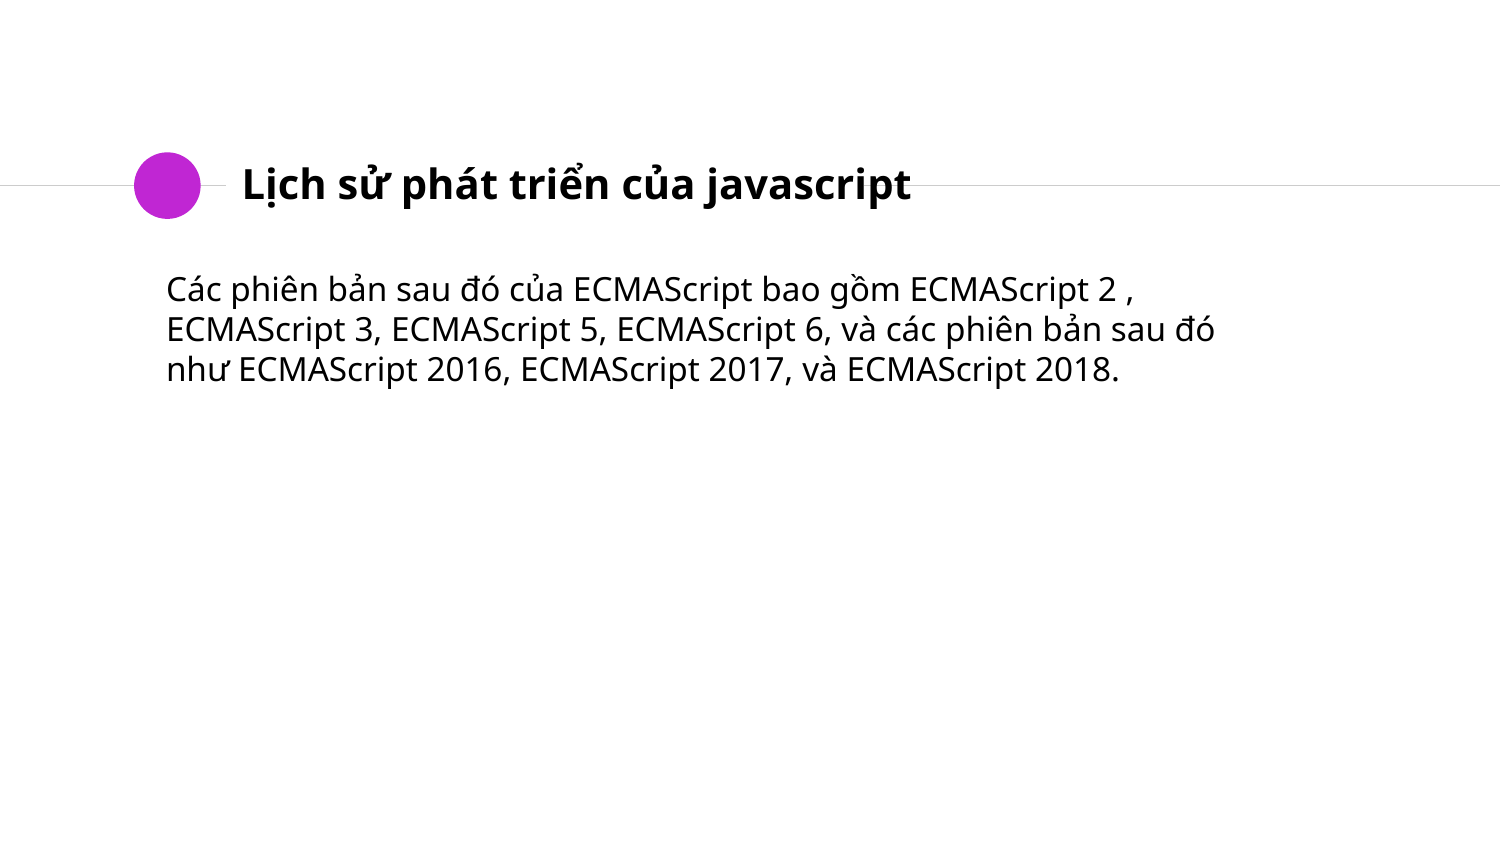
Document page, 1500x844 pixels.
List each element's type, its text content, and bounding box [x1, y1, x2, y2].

list Các phiên bản sau đó của ECMAScript bao gồm ECMAScript 2 , ECMAScript 3, ECMAScript 5, ECMAScript 6, và các phiên bản sau đó như ECMAScript 2016, ECMAScript 2017, và ECMAScript 2018. [150, 253, 1239, 765]
title Lịch sử phát triển của javascript [226, 146, 931, 219]
